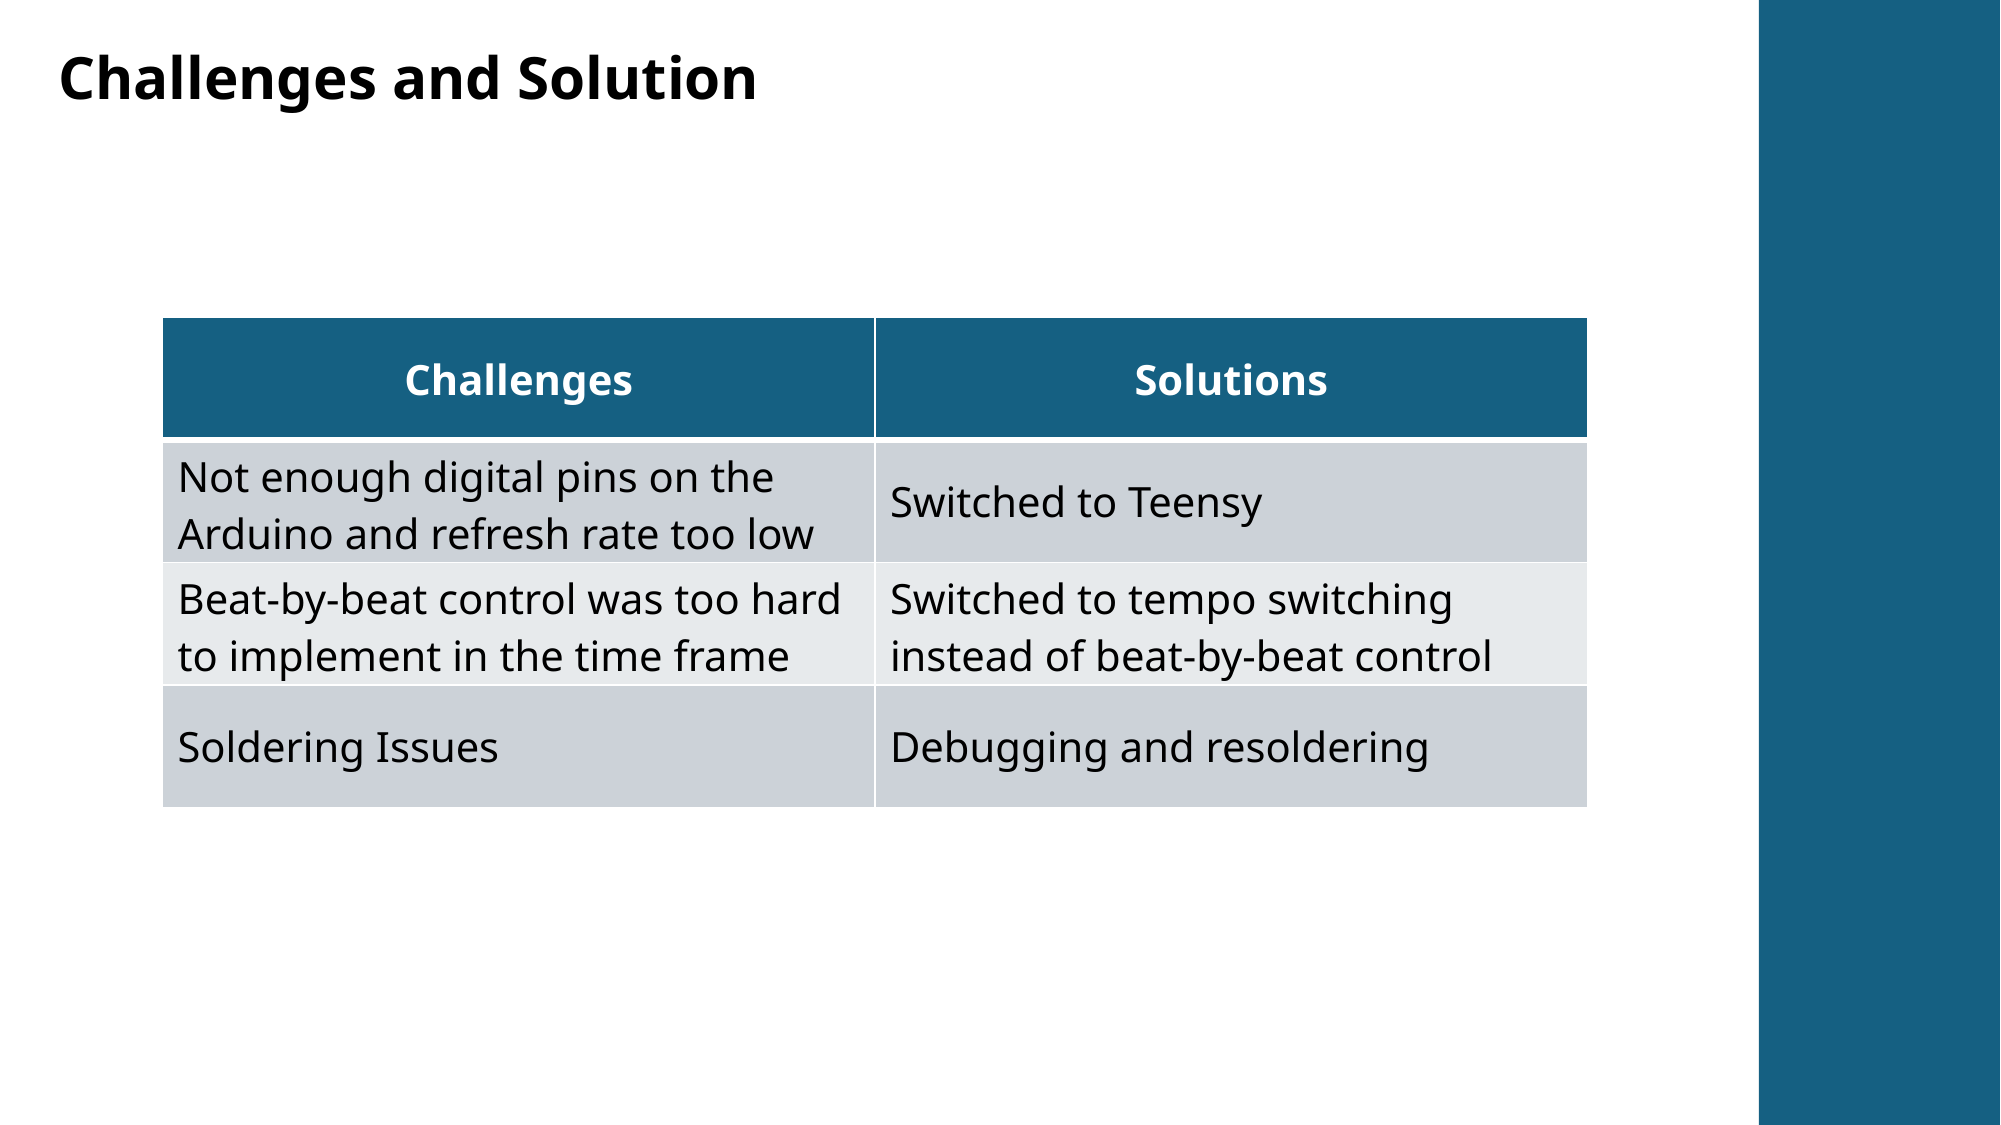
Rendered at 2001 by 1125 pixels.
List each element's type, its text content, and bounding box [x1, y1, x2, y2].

text_box Challenges and Solution [43, 33, 1946, 119]
table_cell Not enough digital pins on the Arduino and refresh rate too low [163, 443, 874, 562]
table_cell Soldering Issues [163, 686, 874, 807]
table_cell Debugging and resoldering [876, 686, 1587, 807]
text_box [1757, 0, 2000, 1125]
table_header Challenges [163, 318, 874, 437]
table_cell Switched to tempo switching instead of beat-by-beat control [876, 563, 1587, 684]
table_cell Switched to Teensy [876, 443, 1587, 562]
table_header Solutions [876, 318, 1587, 437]
table_cell Beat-by-beat control was too hard to implement in the time frame [163, 563, 874, 684]
